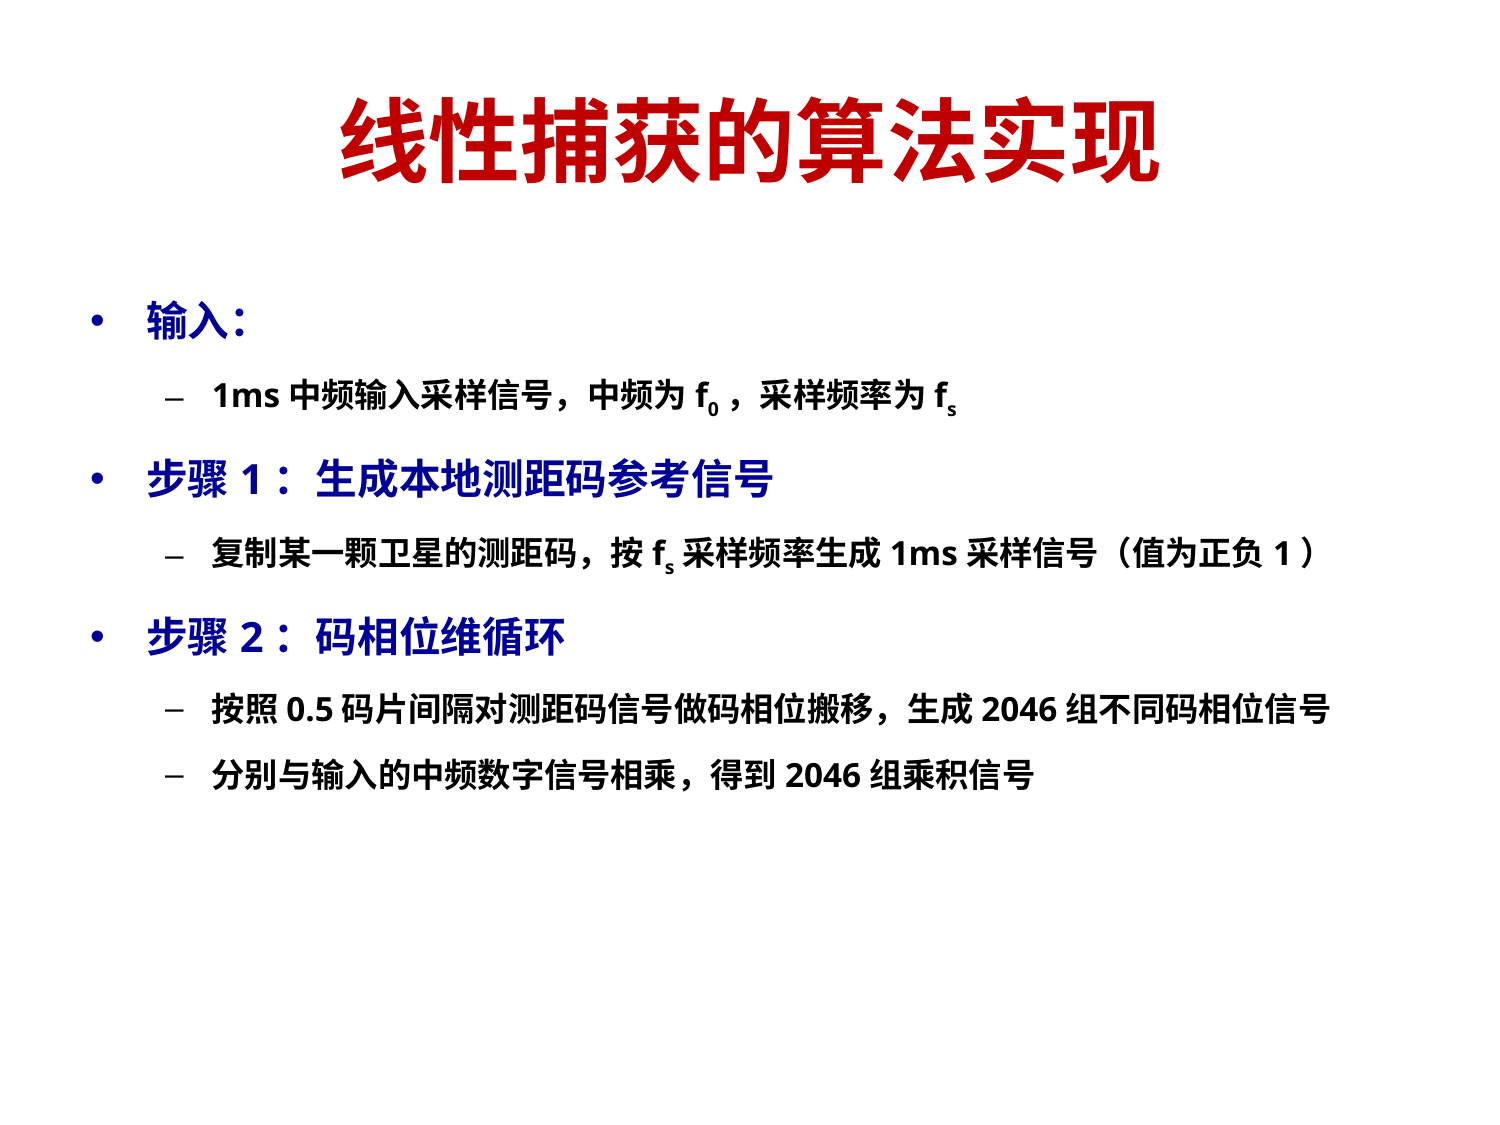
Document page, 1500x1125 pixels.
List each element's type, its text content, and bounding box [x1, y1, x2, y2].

title 线性捕获的算法实现 [75, 45, 1425, 233]
list 输入： 1ms中频输入采样信号，中频为f0，采样频率为fs 步骤1：生成本地测距码参考信号 复制某一颗卫星的测距码，按fs采样频率生成1ms采样信号（值为正负1） 步骤2：码相位维循环 按照0.5码片间隔对测距码信号做码相位搬移，生成2046组不同码相位信号 分别与输入的中频数字信号相乘，得到2046组乘积信号 [75, 262, 1425, 1005]
